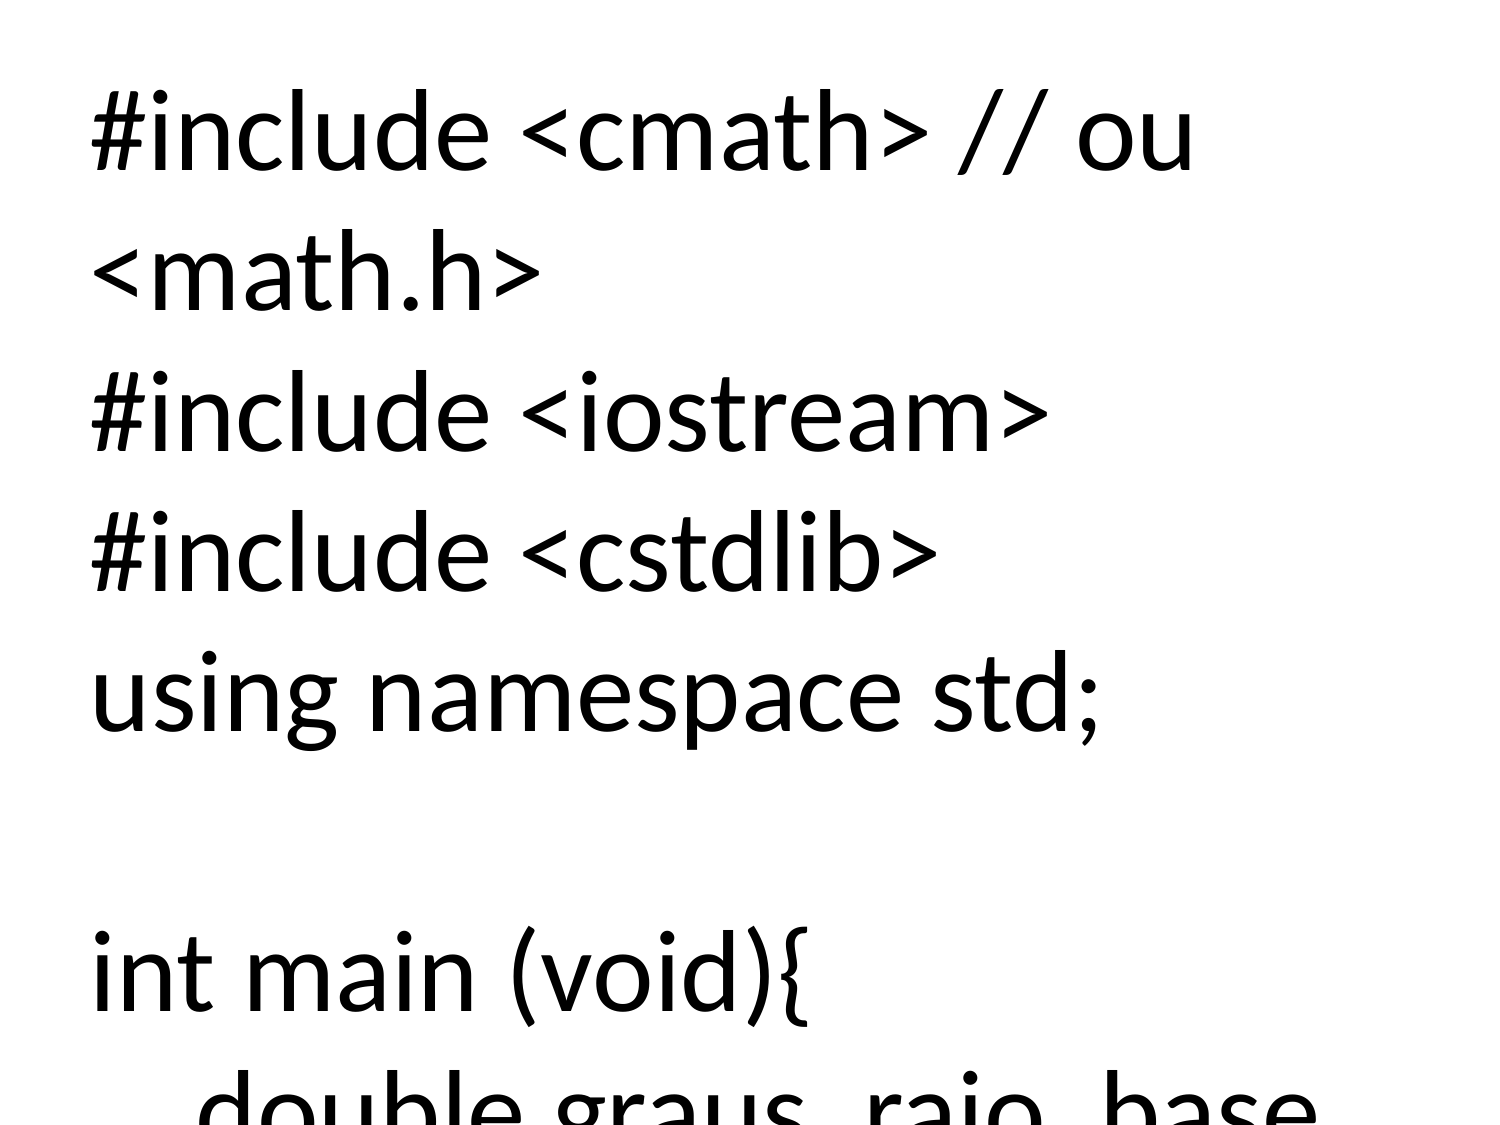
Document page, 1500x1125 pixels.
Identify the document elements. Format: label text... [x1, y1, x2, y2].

text_box #include <cmath> // ou <math.h> #include <iostream> #include <cstdlib> using namespace std; int main (void){ double graus, raio, base, expoente, x; cout << "Trigonometria\nDigite o numero dos graus -> "; cin >> graus; cout << "Geometria\nDigite a distancia do raio do circulo -> "; cin >> raio; cout << "Potenciacao\nDigite a base -> "; cin >> base; cout << "Digite o expoente -> "; cin >> expoente; x = pow (base, expoente); cout << "O seno de "<<graus<<" e "<<sin(graus)<<endl; cout << "O co-seno de "<<graus<<" e "<<cos(graus)<<endl; cout << "A tangente de "<<graus<<" e "<<tan(graus)<<endl; cout << base<<" elevado a "<<expoente<<" e "<<x<<endl; cout << "A raiz quadrada de "<<x<<" e "<<sqrt(x)<<endl; cout << "O log2 de "<<x<<" e "<<log(x)<<endl; cout << "O log10 de "<<x<<" e "<<log10(x)<<endl; cout << "O teto de "<<x<<" e "<<ceil(x)<<endl; cout << "A parte inteira de "<<x<<" e "<<floor(x)<<endl; cout << "Um circulo com "<<raio<<"cm de raio tem: "; cout << raio*2*M_PI<<"cm de comprimento e "; cout << pow(raio,2)*M_PI<<"cm de area.\n"<<endl; return 0; } [75, 46, 1425, 1090]
